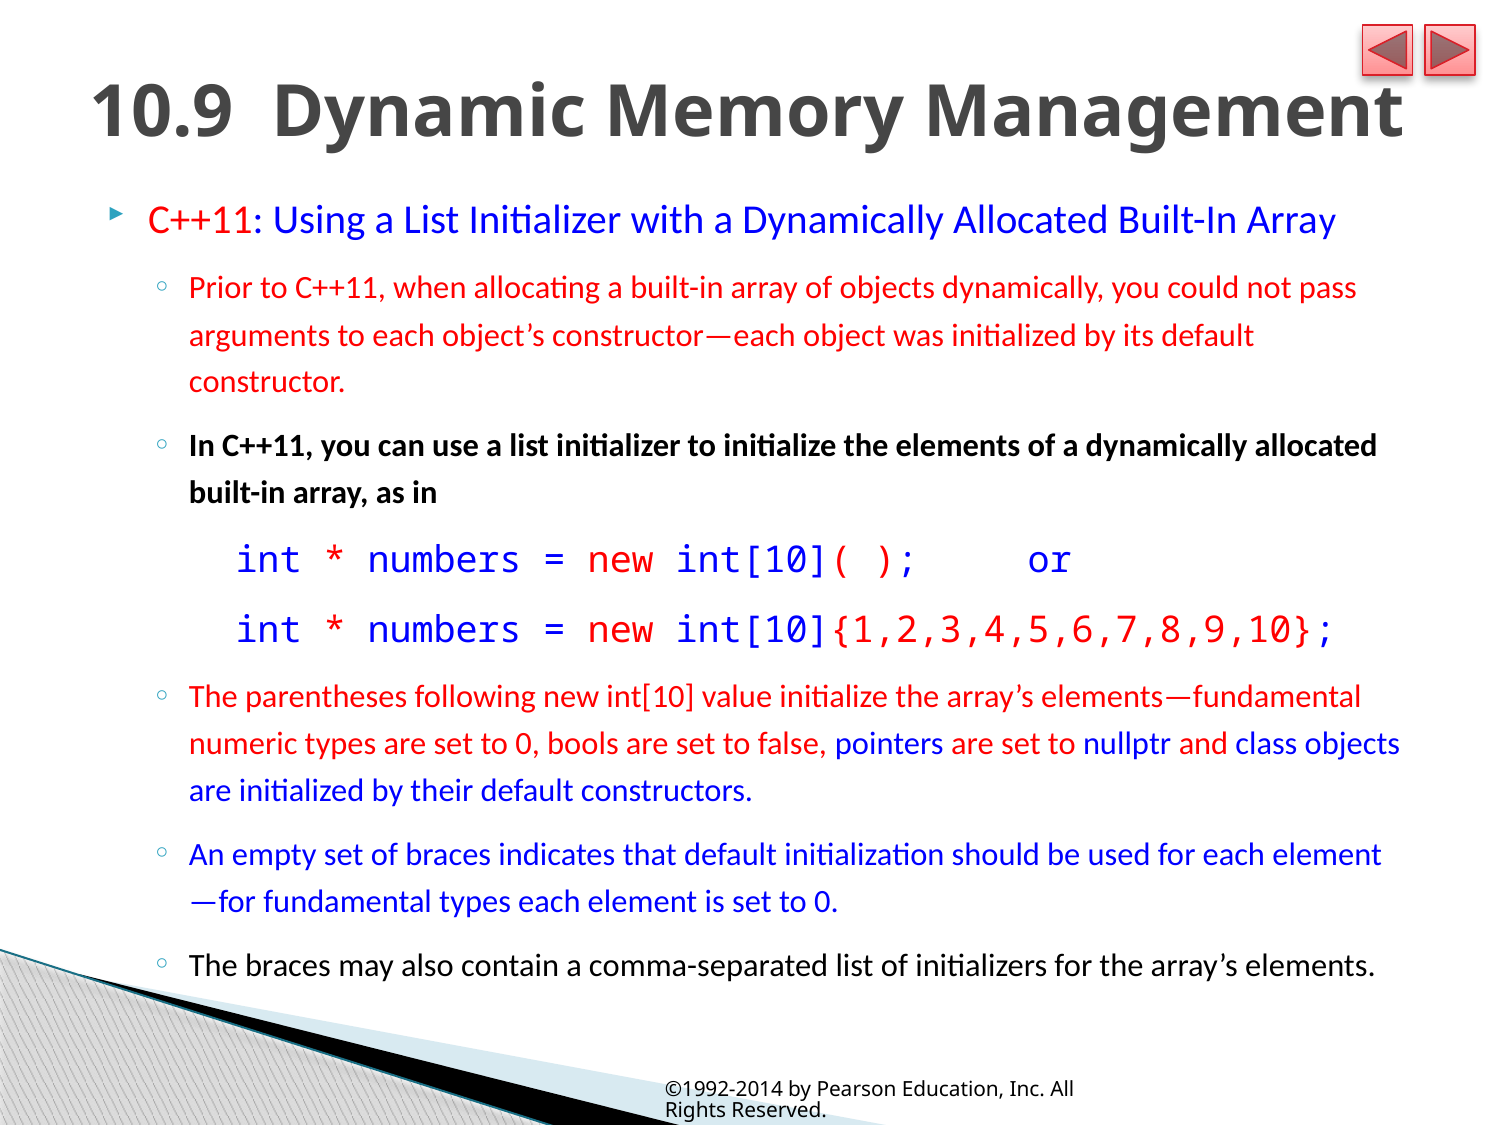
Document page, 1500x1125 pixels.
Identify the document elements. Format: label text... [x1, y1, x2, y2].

footer ©1992-2014 by Pearson Education, Inc. All Rights Reserved. [650, 1051, 1105, 1112]
title 10.9 Dynamic Memory Management [75, 13, 1425, 174]
list C++11: Using a List Initializer with a Dynamically Allocated Built-In Array Prior to C++11, when allocating a built-in array of objects dynamically, you could not pass arguments to each object’s constructor—each object was initialized by its default constructor. In C++11, you can use a list initializer to initialize the elements of a dynamically allocated built-in array, as in int * numbers = new int[10]( ); or int * numbers = new int[10]{1,2,3,4,5,6,7,8,9,10}; The parentheses following new int[10] value initialize the array’s elements—fundamental numeric types are set to 0, bools are set to false, pointers are set to nullptr and class objects are initialized by their default constructors. An empty set of braces indicates that default initialization should be used for each element—for fundamental types each element is set to 0. The braces may also contain a comma-separated list of initializers for the array’s elements. [75, 174, 1425, 1000]
